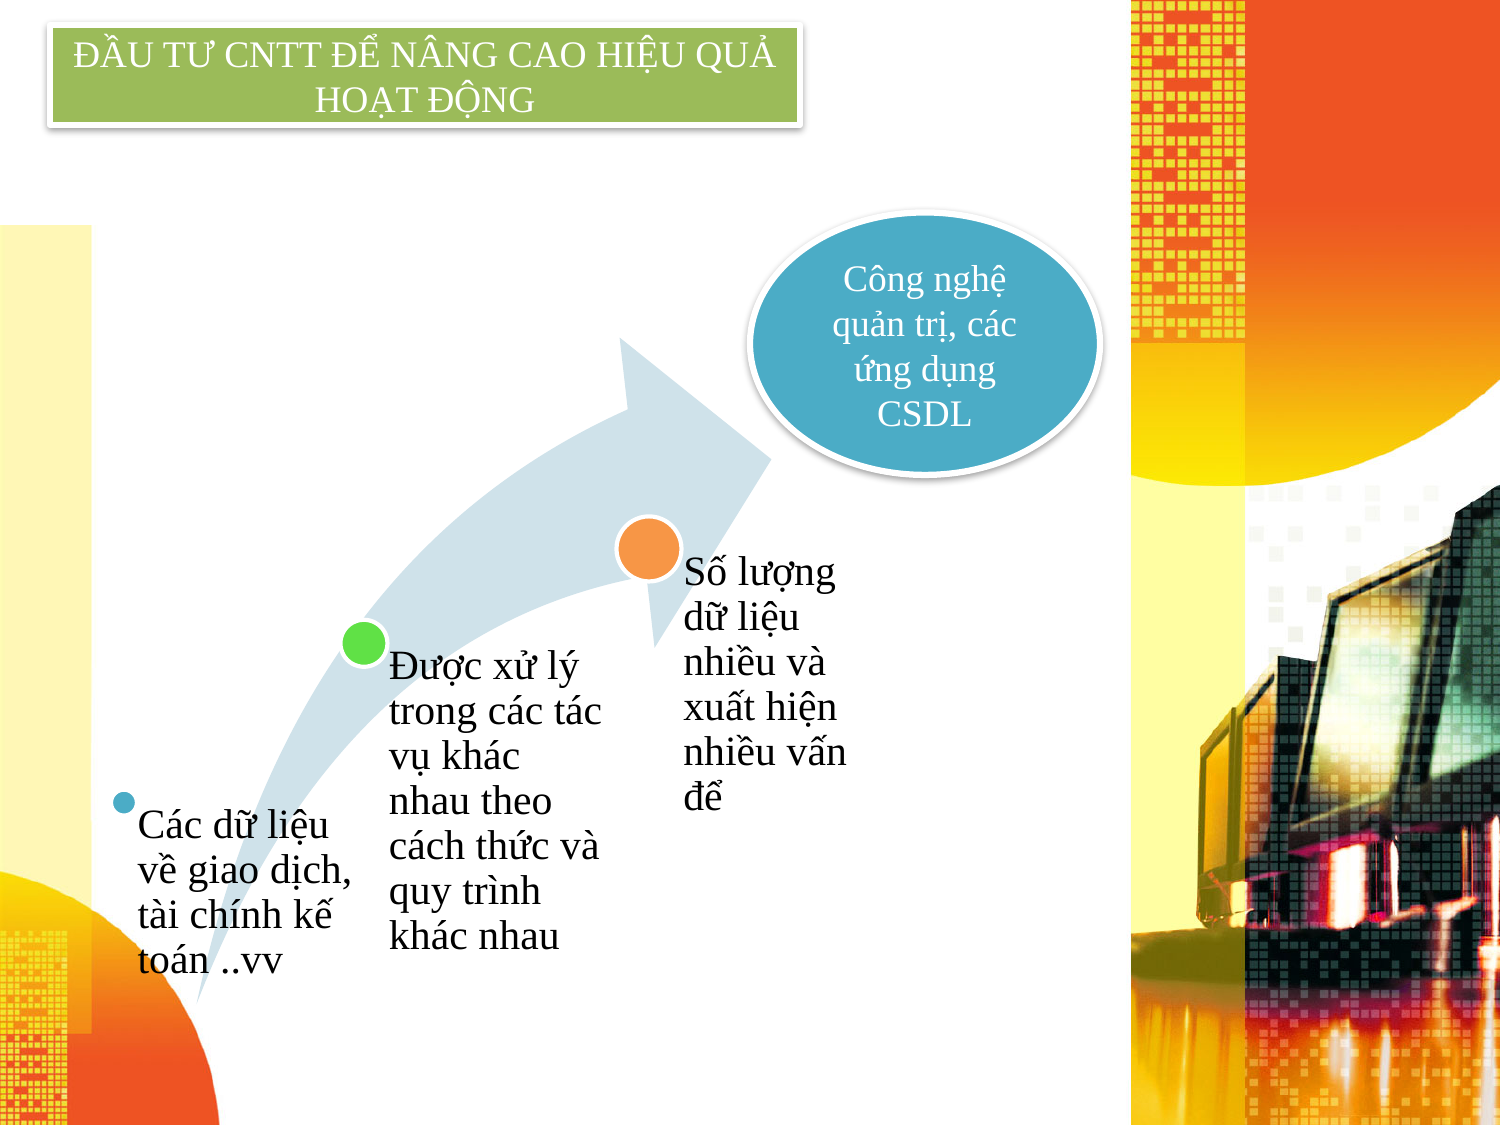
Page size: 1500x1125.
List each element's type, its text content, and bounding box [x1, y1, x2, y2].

picture [0, 0, 1500, 1125]
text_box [0, 337, 1001, 1005]
text_box Công nghệ quản trị, các ứng dụng CSDL [747, 209, 1104, 465]
text_box ĐẦU TƯ CNTT ĐỂ NÂNG CAO HIỆU QUẢ HOẠT ĐỘNG [47, 22, 803, 128]
